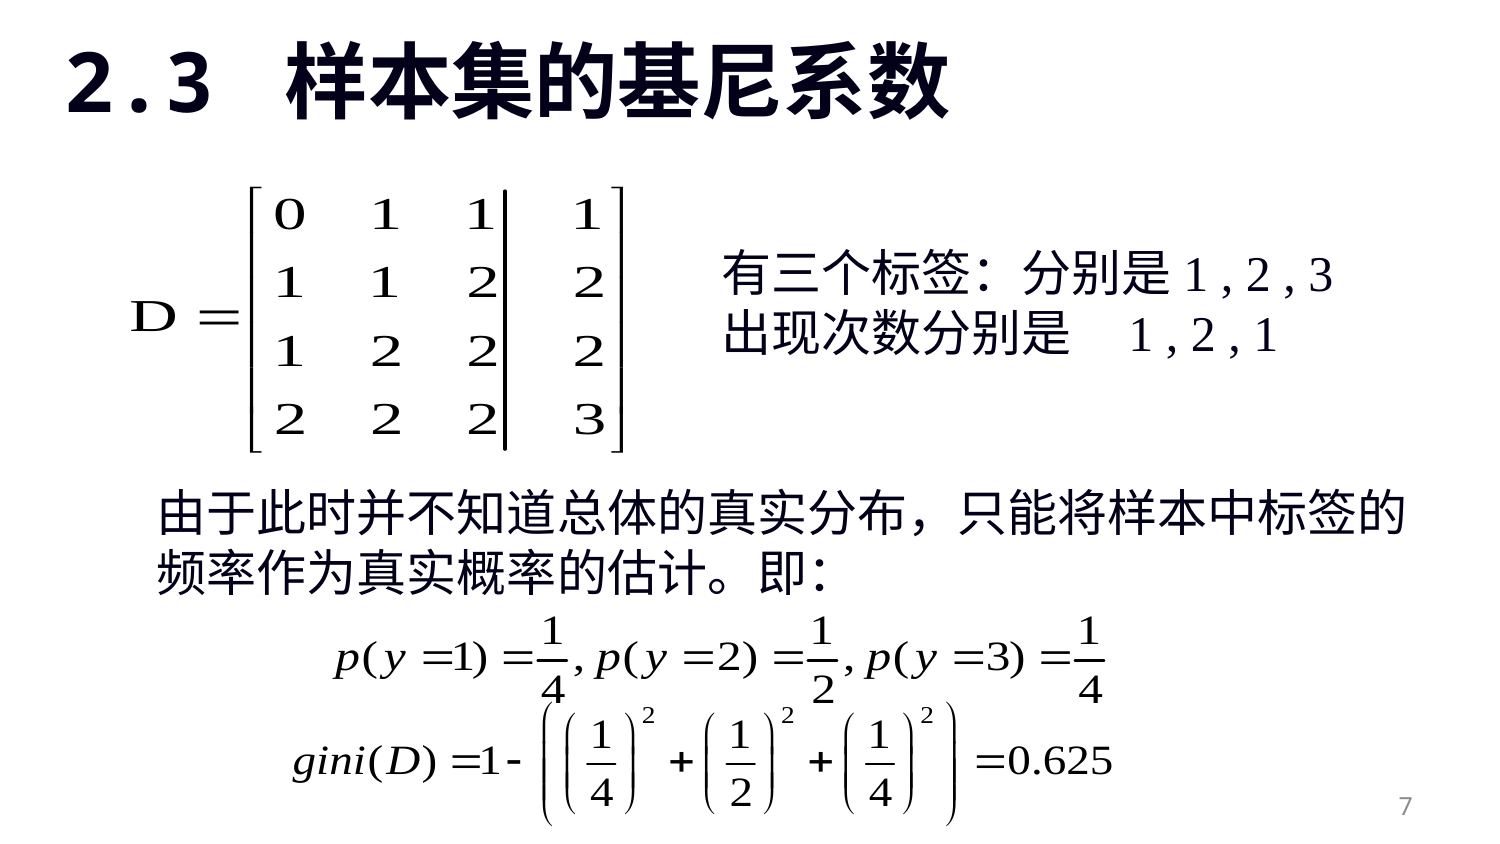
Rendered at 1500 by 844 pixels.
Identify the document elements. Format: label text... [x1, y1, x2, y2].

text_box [127, 185, 637, 455]
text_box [289, 699, 1113, 829]
text_box 由于此时并不知道总体的真实分布，只能将样本中标签的 频率作为真实概率的估计。即： [142, 474, 1422, 610]
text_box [328, 610, 1107, 699]
title 2.3 样本集的基尼系数 [49, 40, 1401, 148]
text_box 有三个标签：分别是1 , 2 , 3 出现次数分别是 1 , 2 , 1 [706, 234, 1349, 369]
